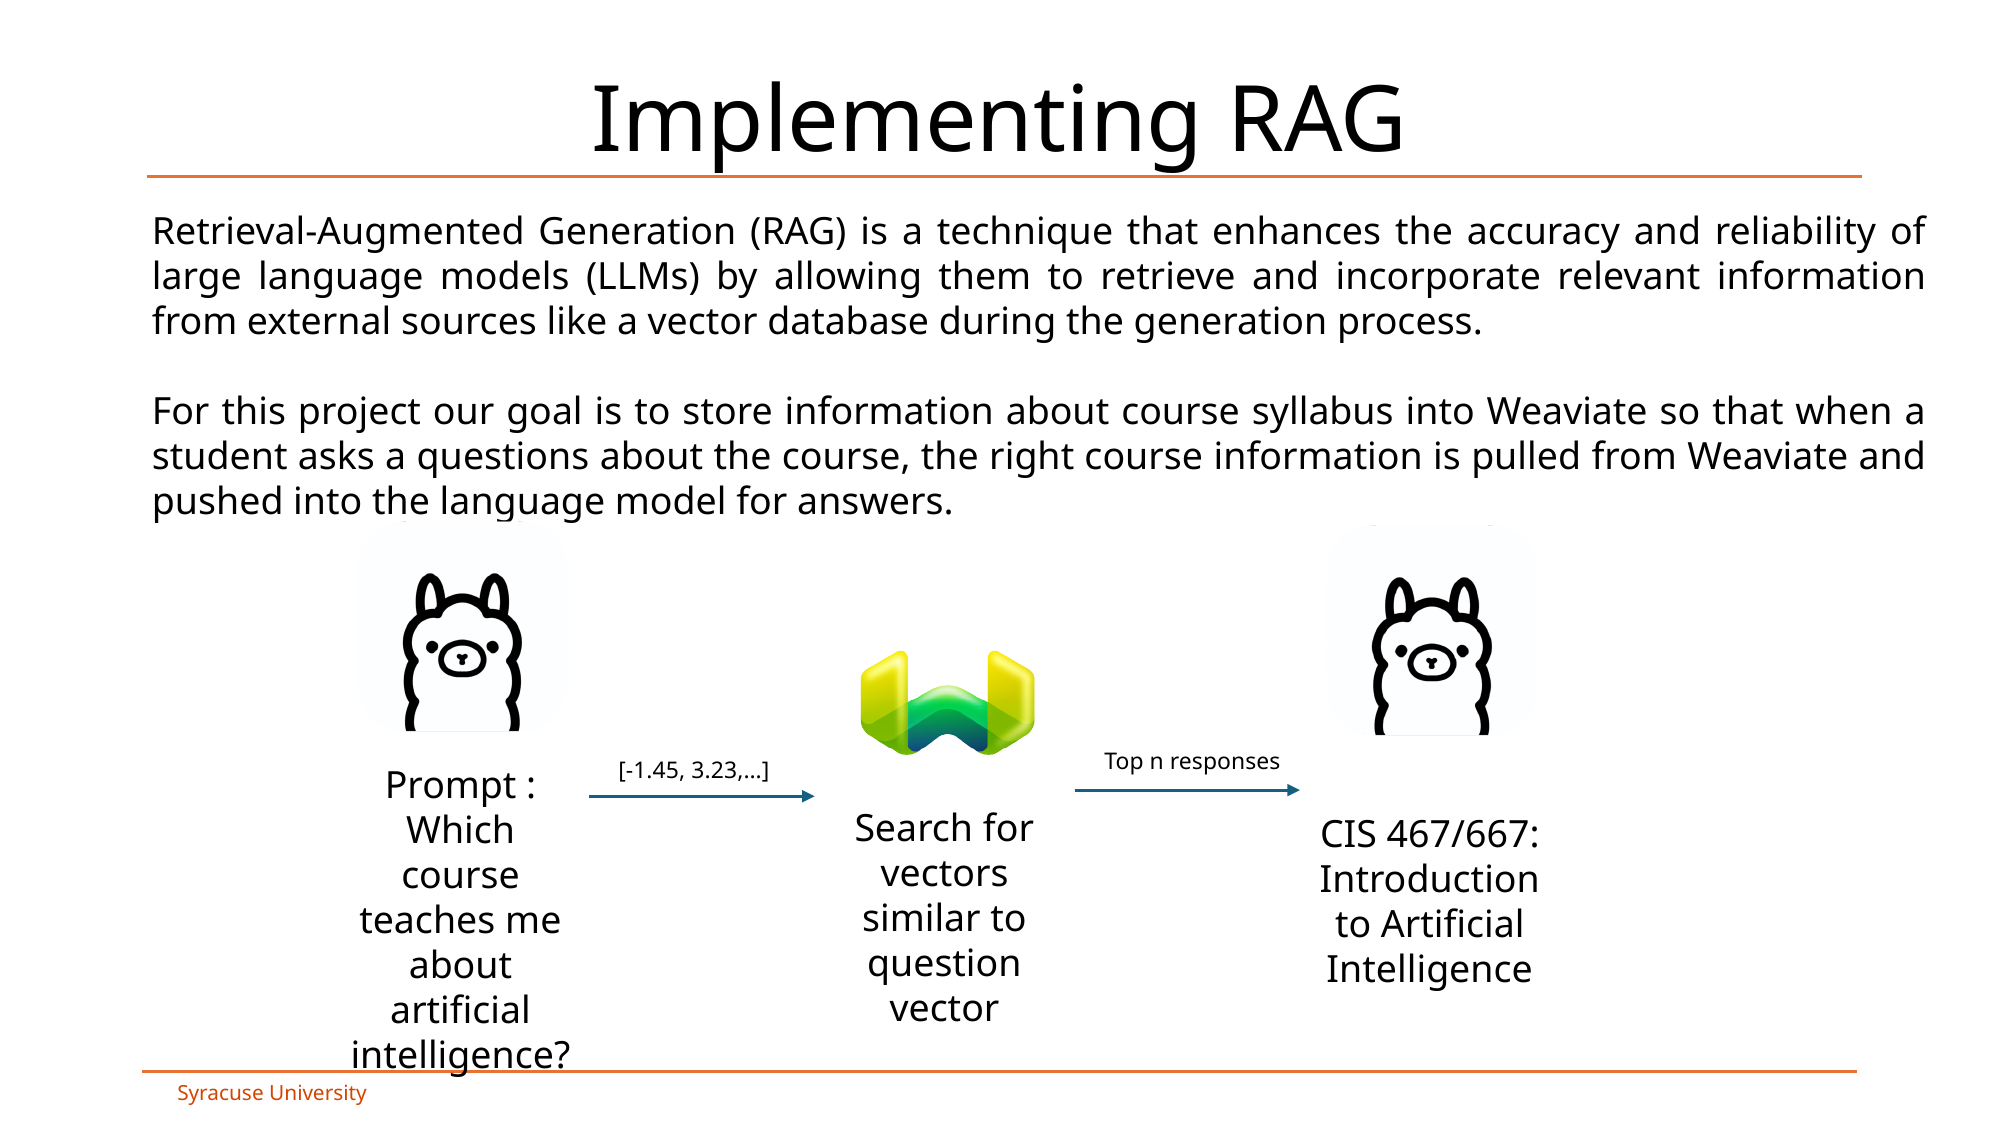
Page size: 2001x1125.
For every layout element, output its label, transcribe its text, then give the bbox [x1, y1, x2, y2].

text_box Implementing RAG [137, 12, 1863, 199]
text_box Retrieval-Augmented Generation (RAG) is a technique that enhances the accuracy and reliability of large language models (LLMs) by allowing them to retrieve and incorporate relevant information from external sources like a vector database during the generation process. For this project our goal is to store information about course syllabus into Weaviate so that when a student asks a questions about the course, the right course information is pulled from Weaviate and pushed into the language model for answers. [137, 199, 1943, 530]
text_box Syracuse University [162, 1073, 608, 1112]
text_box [330, 495, 1562, 1043]
